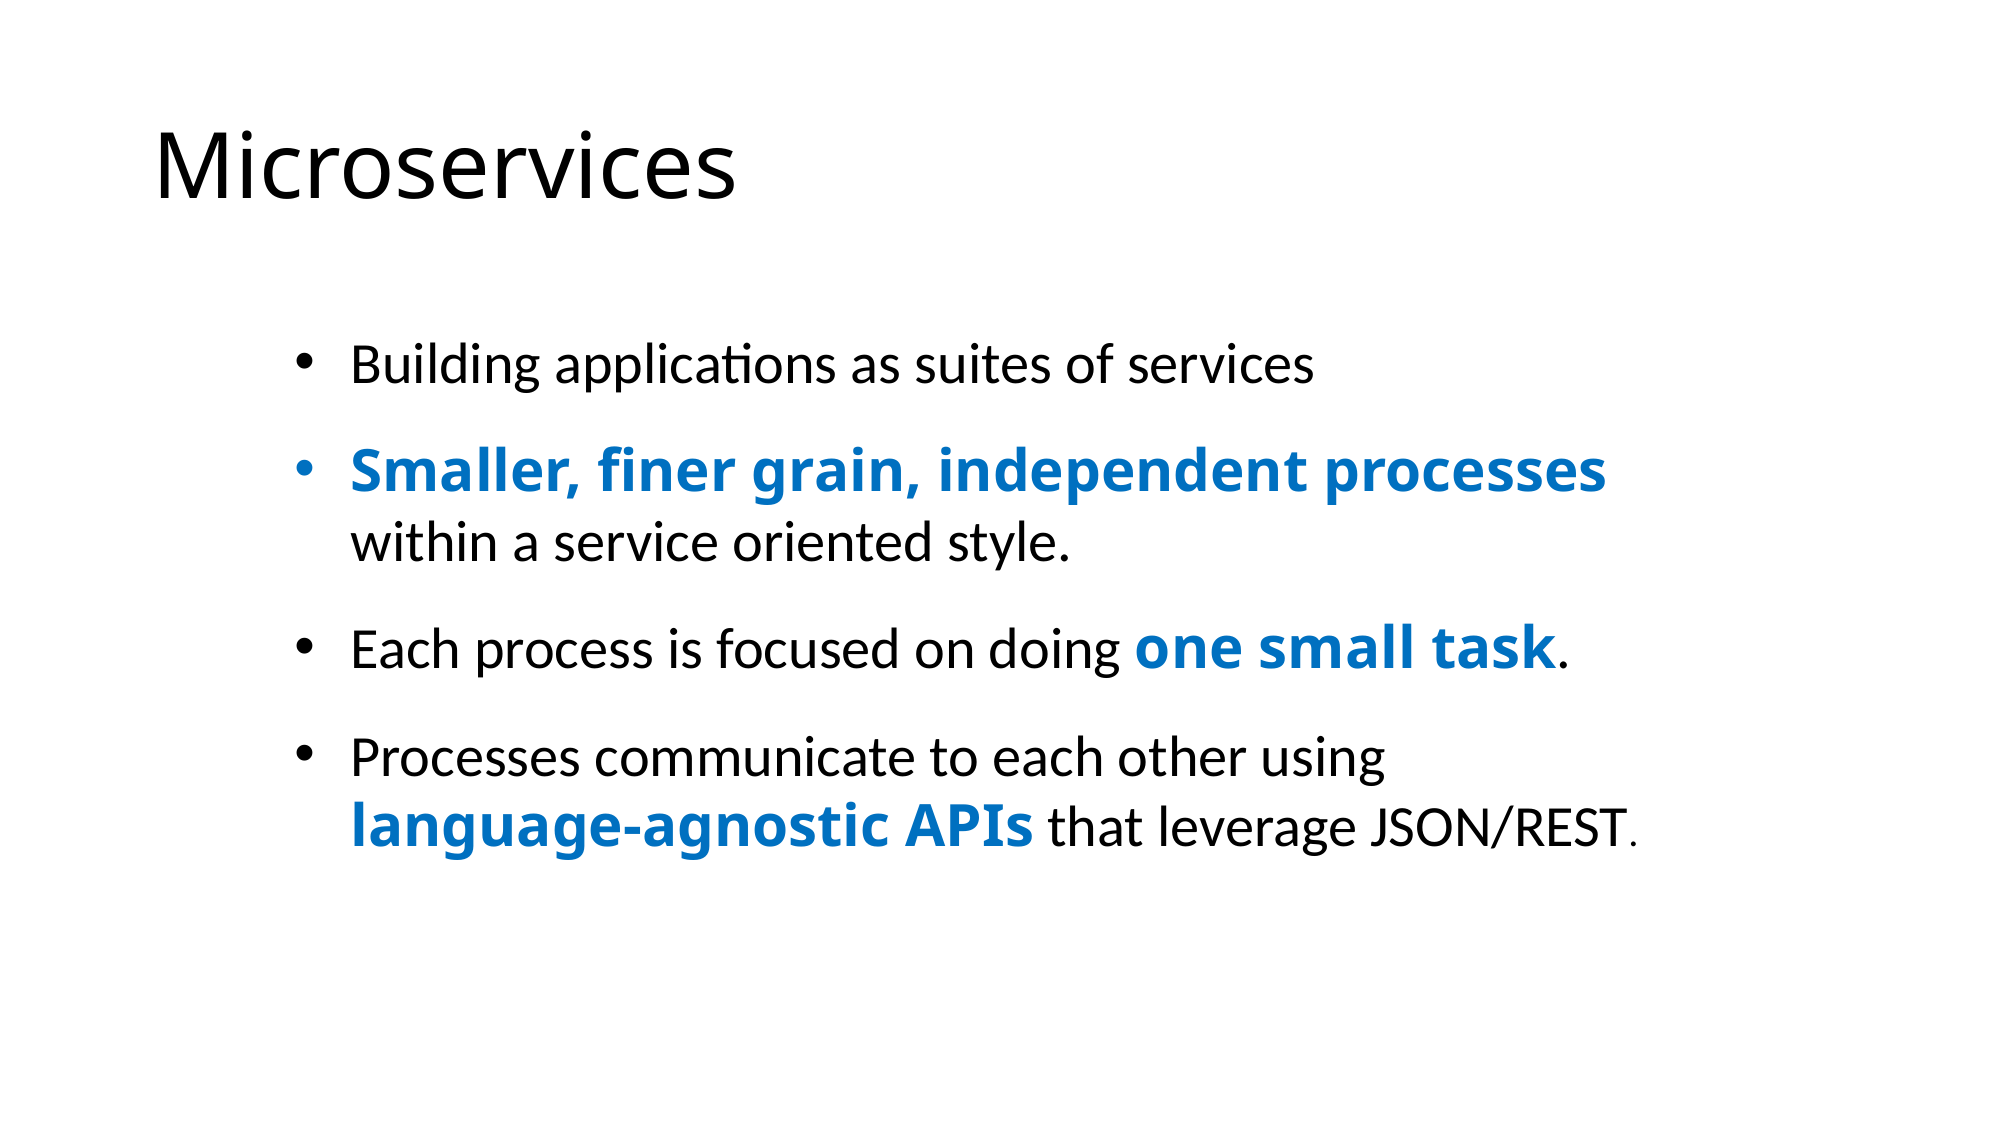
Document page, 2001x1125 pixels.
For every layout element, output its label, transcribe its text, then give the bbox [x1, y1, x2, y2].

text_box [1344, 309, 1693, 536]
list Building applications as suites of services Smaller, finer grain, independent processes within a service oriented style. Each process is focused on doing one small task. Processes communicate to each other using language-agnostic APIs that leverage JSON/REST. [279, 317, 1676, 923]
title Microservices [137, 59, 1863, 278]
